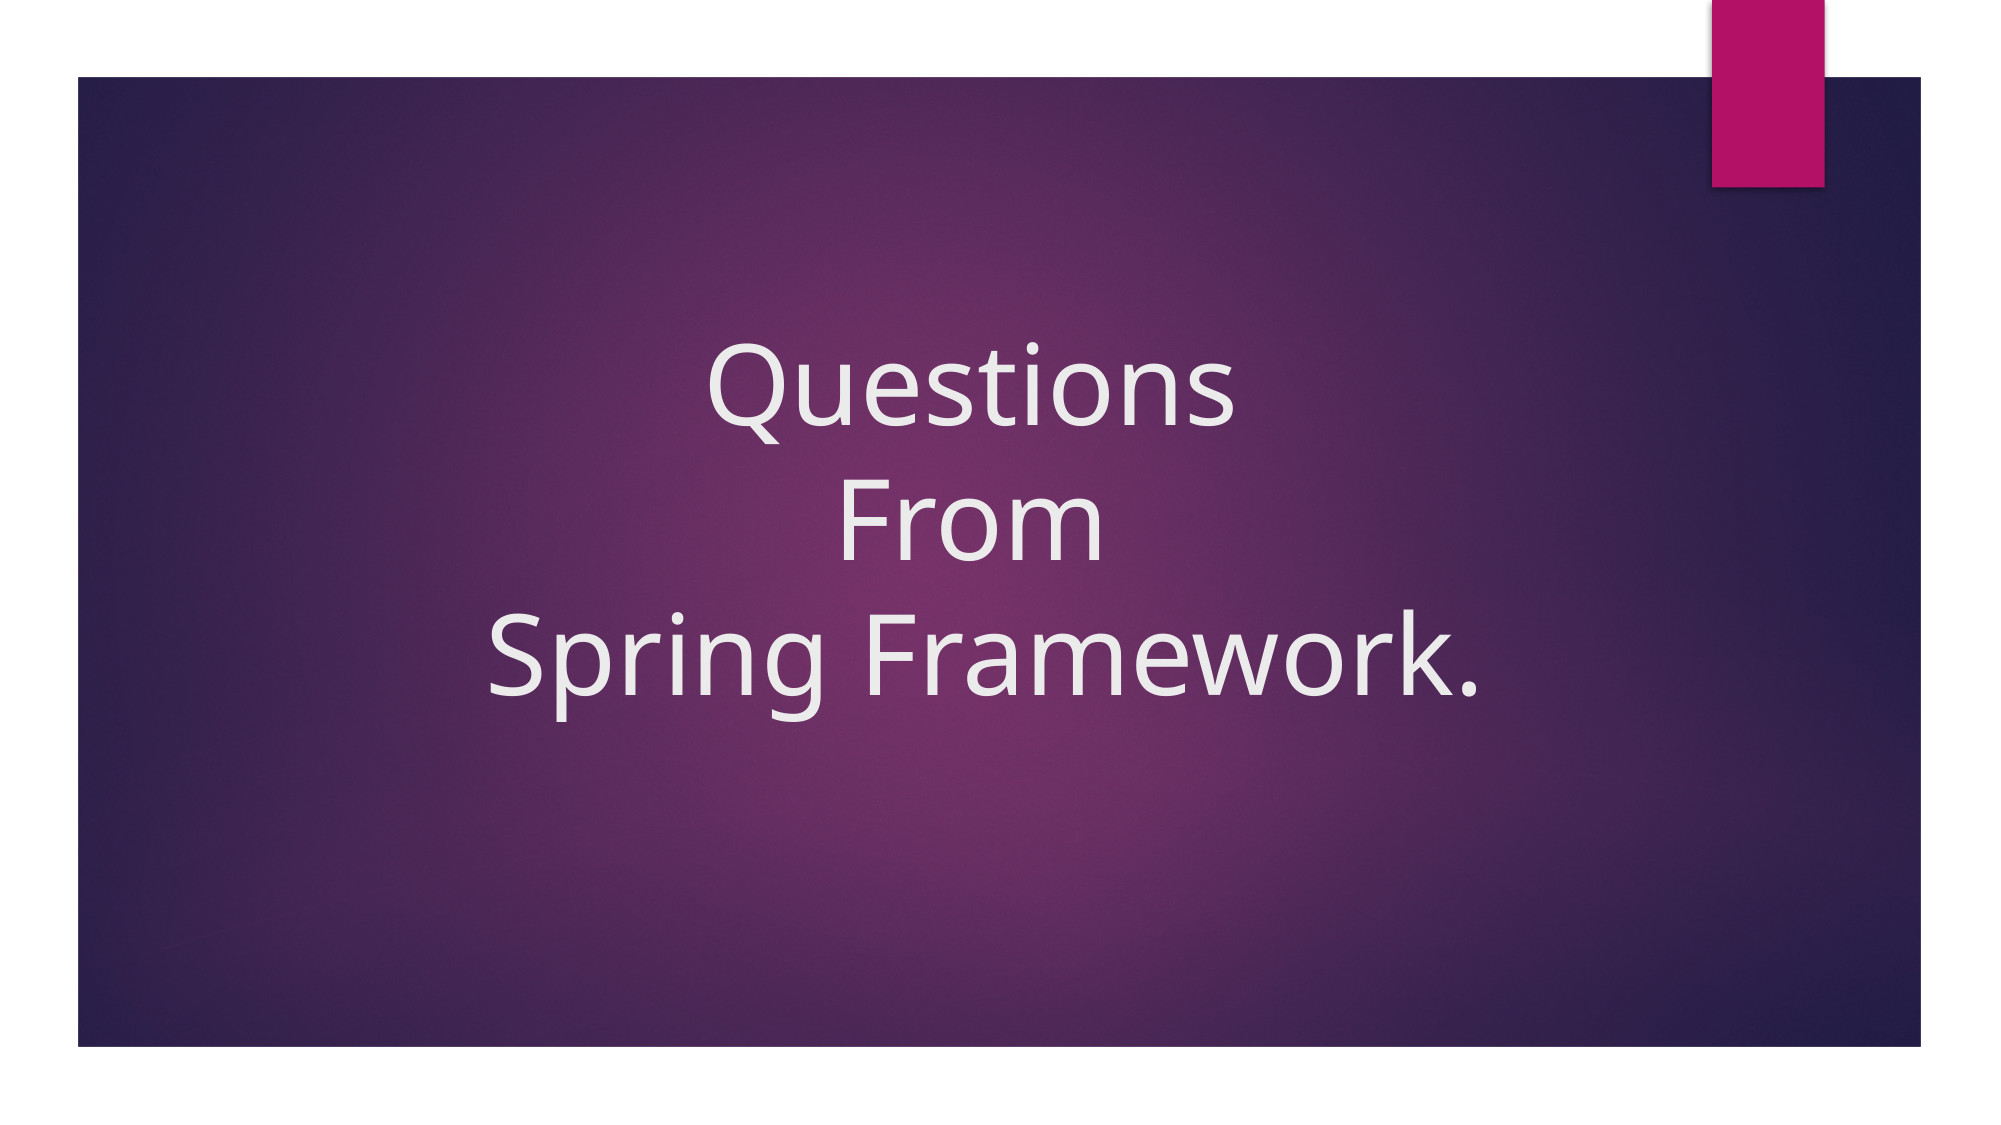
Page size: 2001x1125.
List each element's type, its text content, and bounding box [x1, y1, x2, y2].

title Questions From Spring Framework. [162, 286, 1809, 726]
